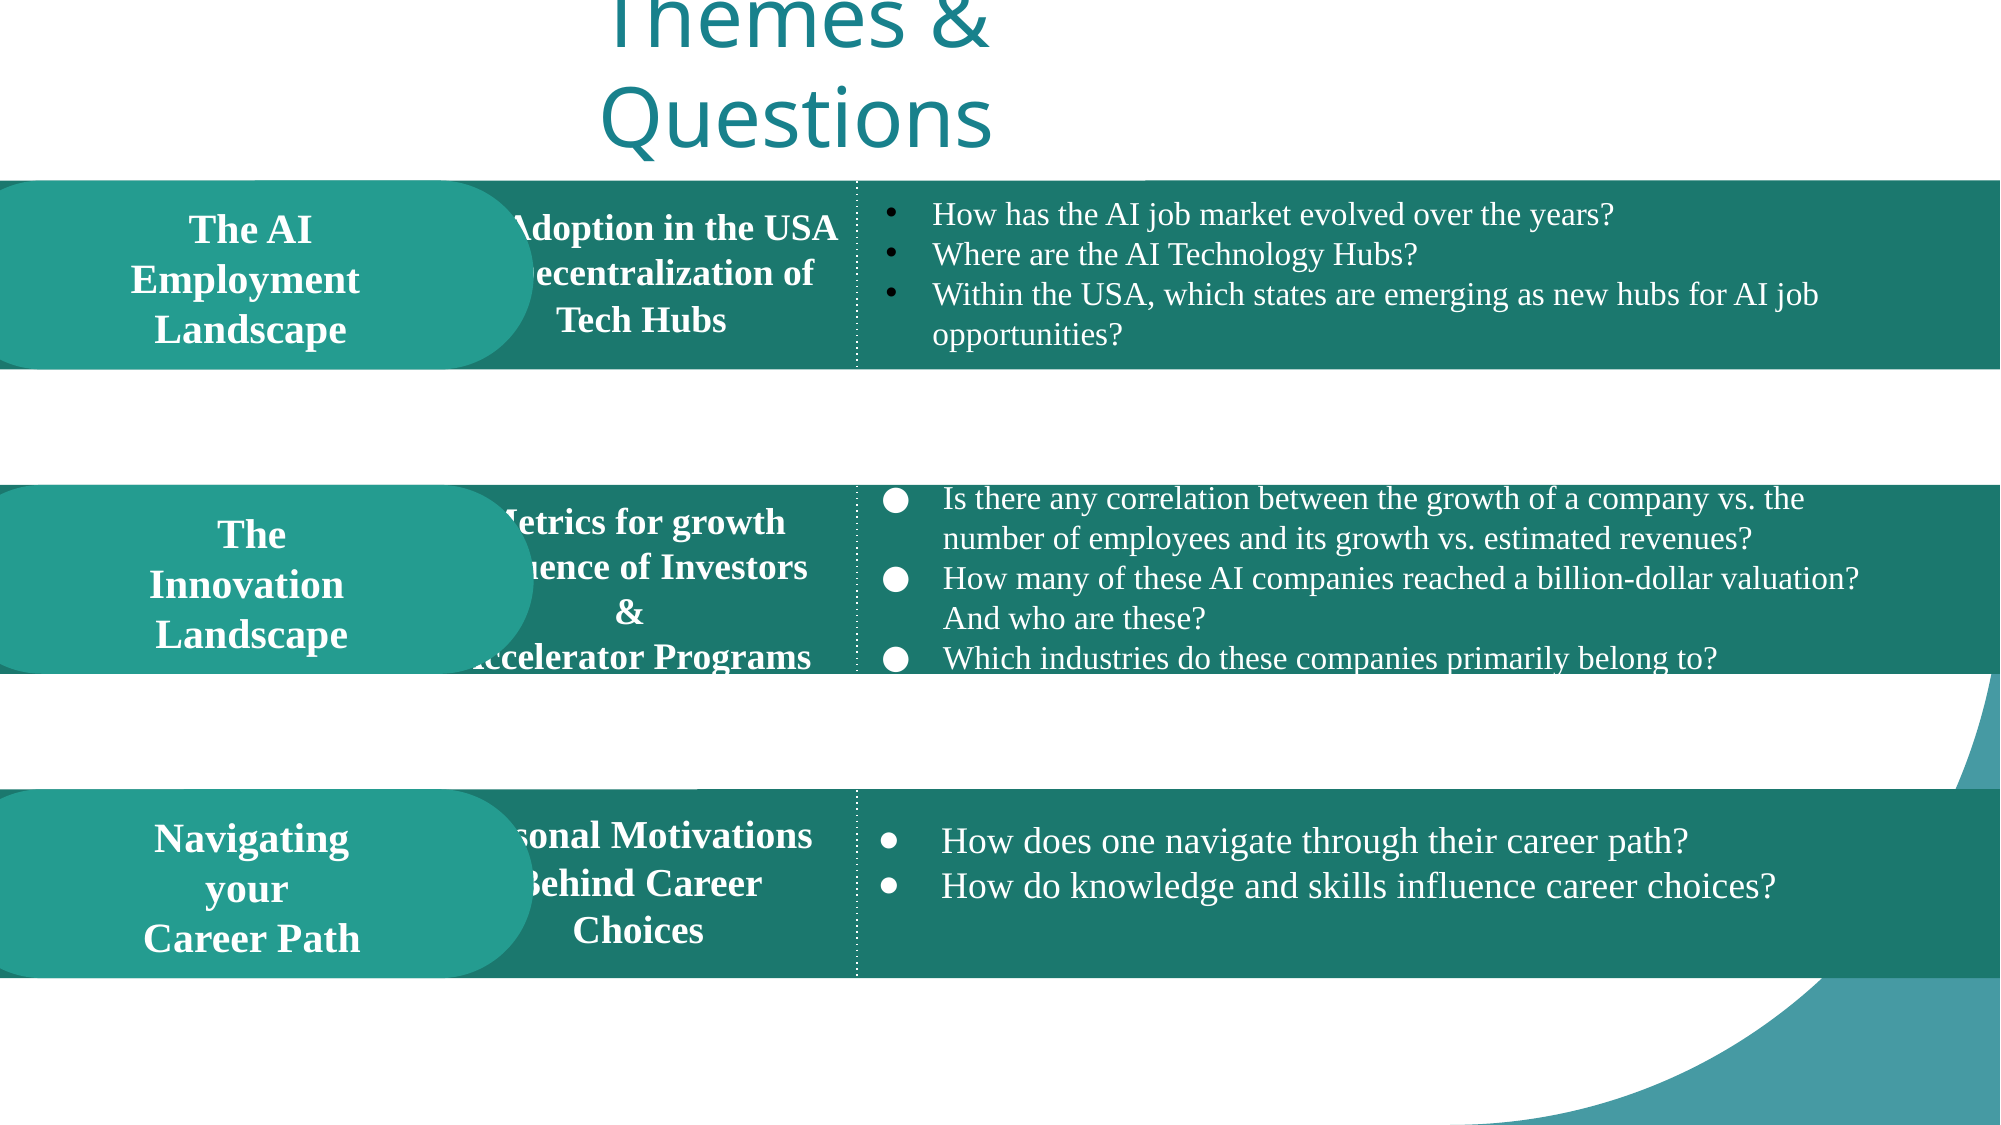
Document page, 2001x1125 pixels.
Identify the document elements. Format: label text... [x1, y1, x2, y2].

title Themes & Questions [583, 0, 1417, 124]
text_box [55, 429, 1907, 730]
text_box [55, 124, 1907, 425]
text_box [55, 739, 1907, 1034]
